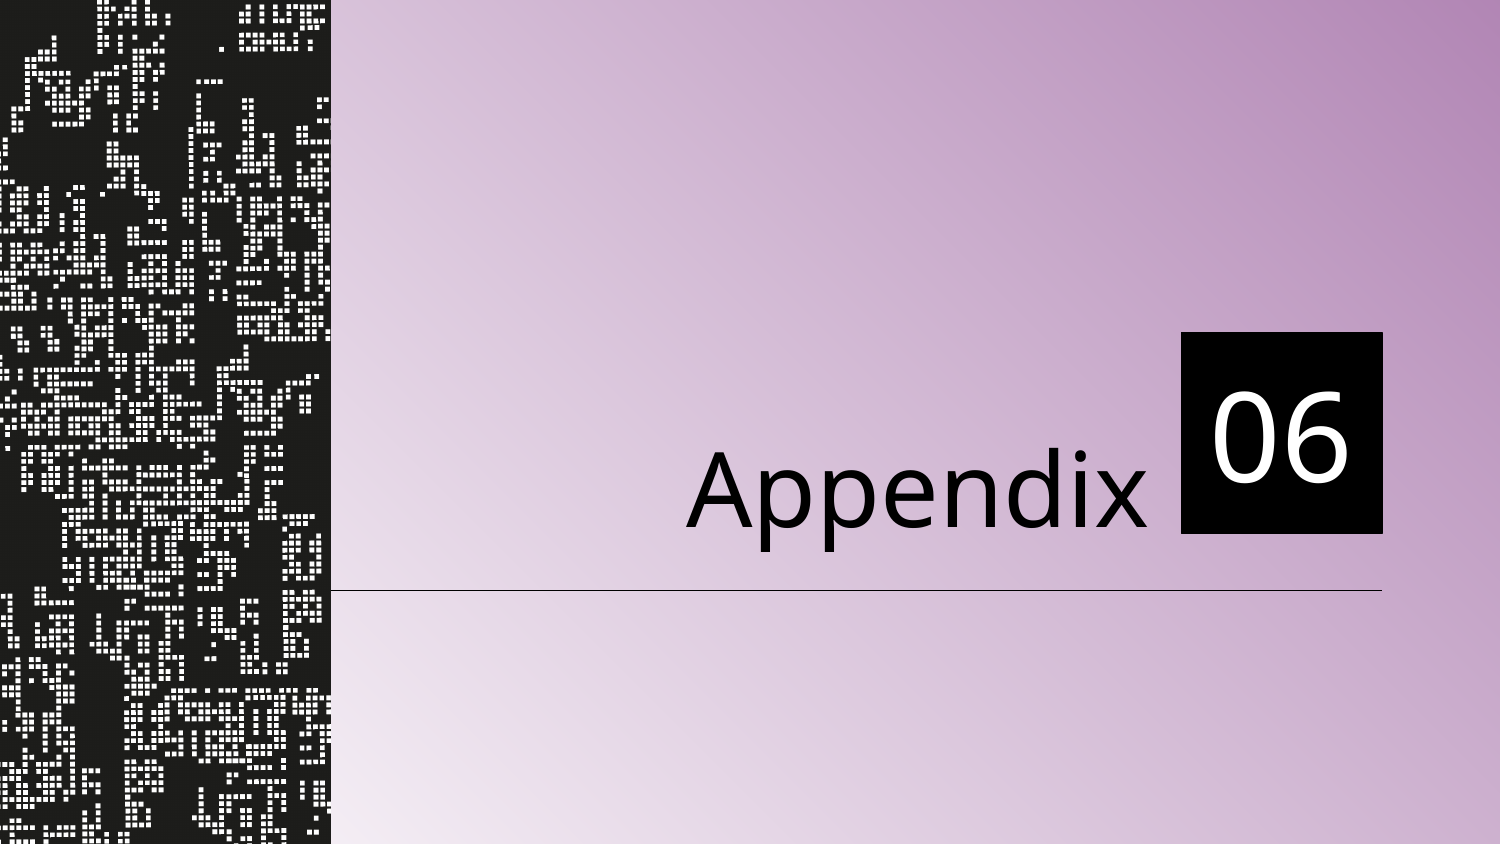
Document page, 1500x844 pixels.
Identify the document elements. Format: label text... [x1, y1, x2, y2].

picture [0, 0, 331, 844]
title Appendix [502, 289, 1166, 564]
title 06 [1181, 332, 1383, 534]
